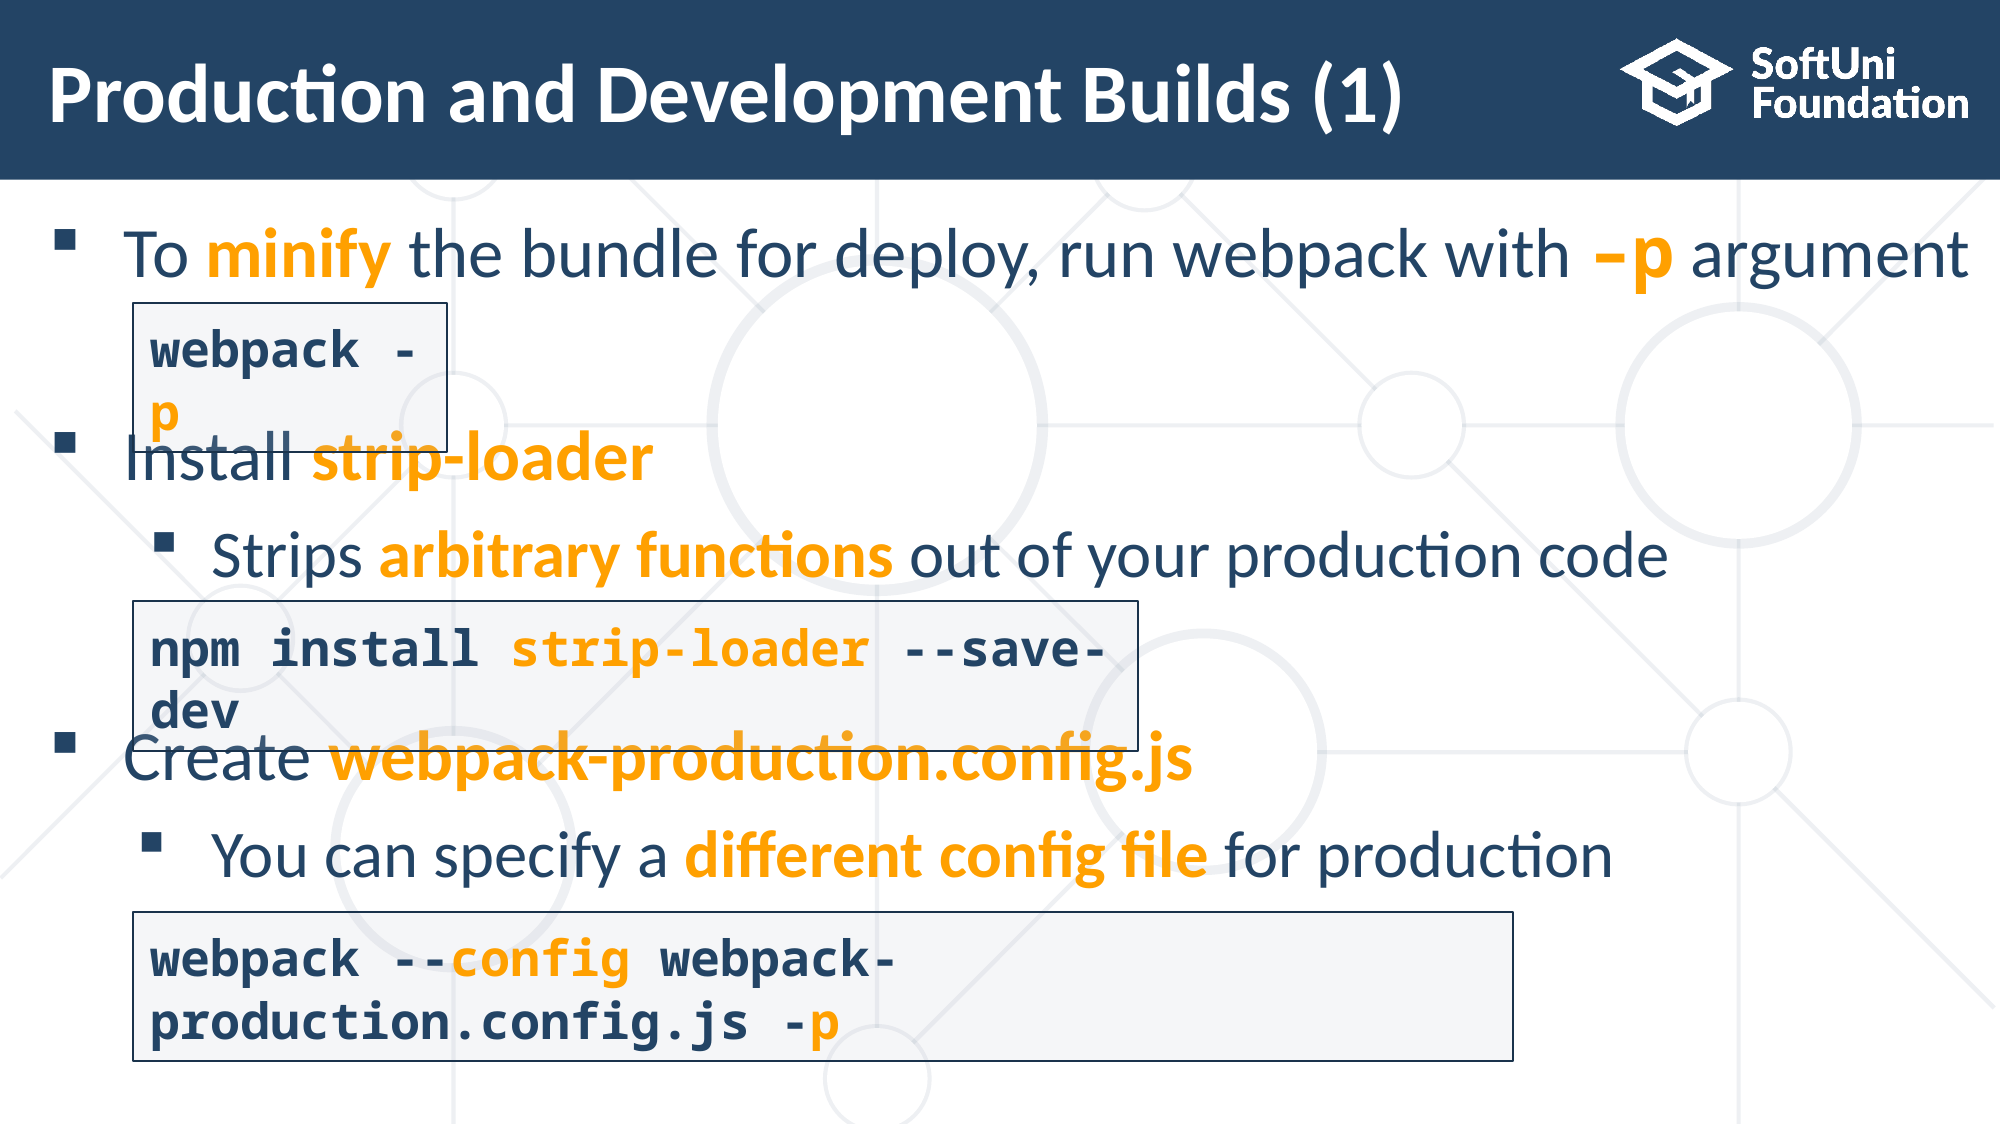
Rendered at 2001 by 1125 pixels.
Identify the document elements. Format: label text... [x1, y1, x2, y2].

list To minify the bundle for deploy, run webpack with –p argument Install strip-loader Strips arbitrary functions out of your production code Create webpack-production.config.js You can specify a different config file for production [31, 196, 2000, 1050]
text_box webpack -p [132, 302, 448, 453]
title Production and Development Builds (1) [31, 16, 1591, 162]
text_box webpack --config webpack-production.config.js -p [132, 911, 1513, 1062]
picture [1619, 38, 1968, 126]
text_box npm install strip-loader --save-dev [132, 601, 1138, 751]
